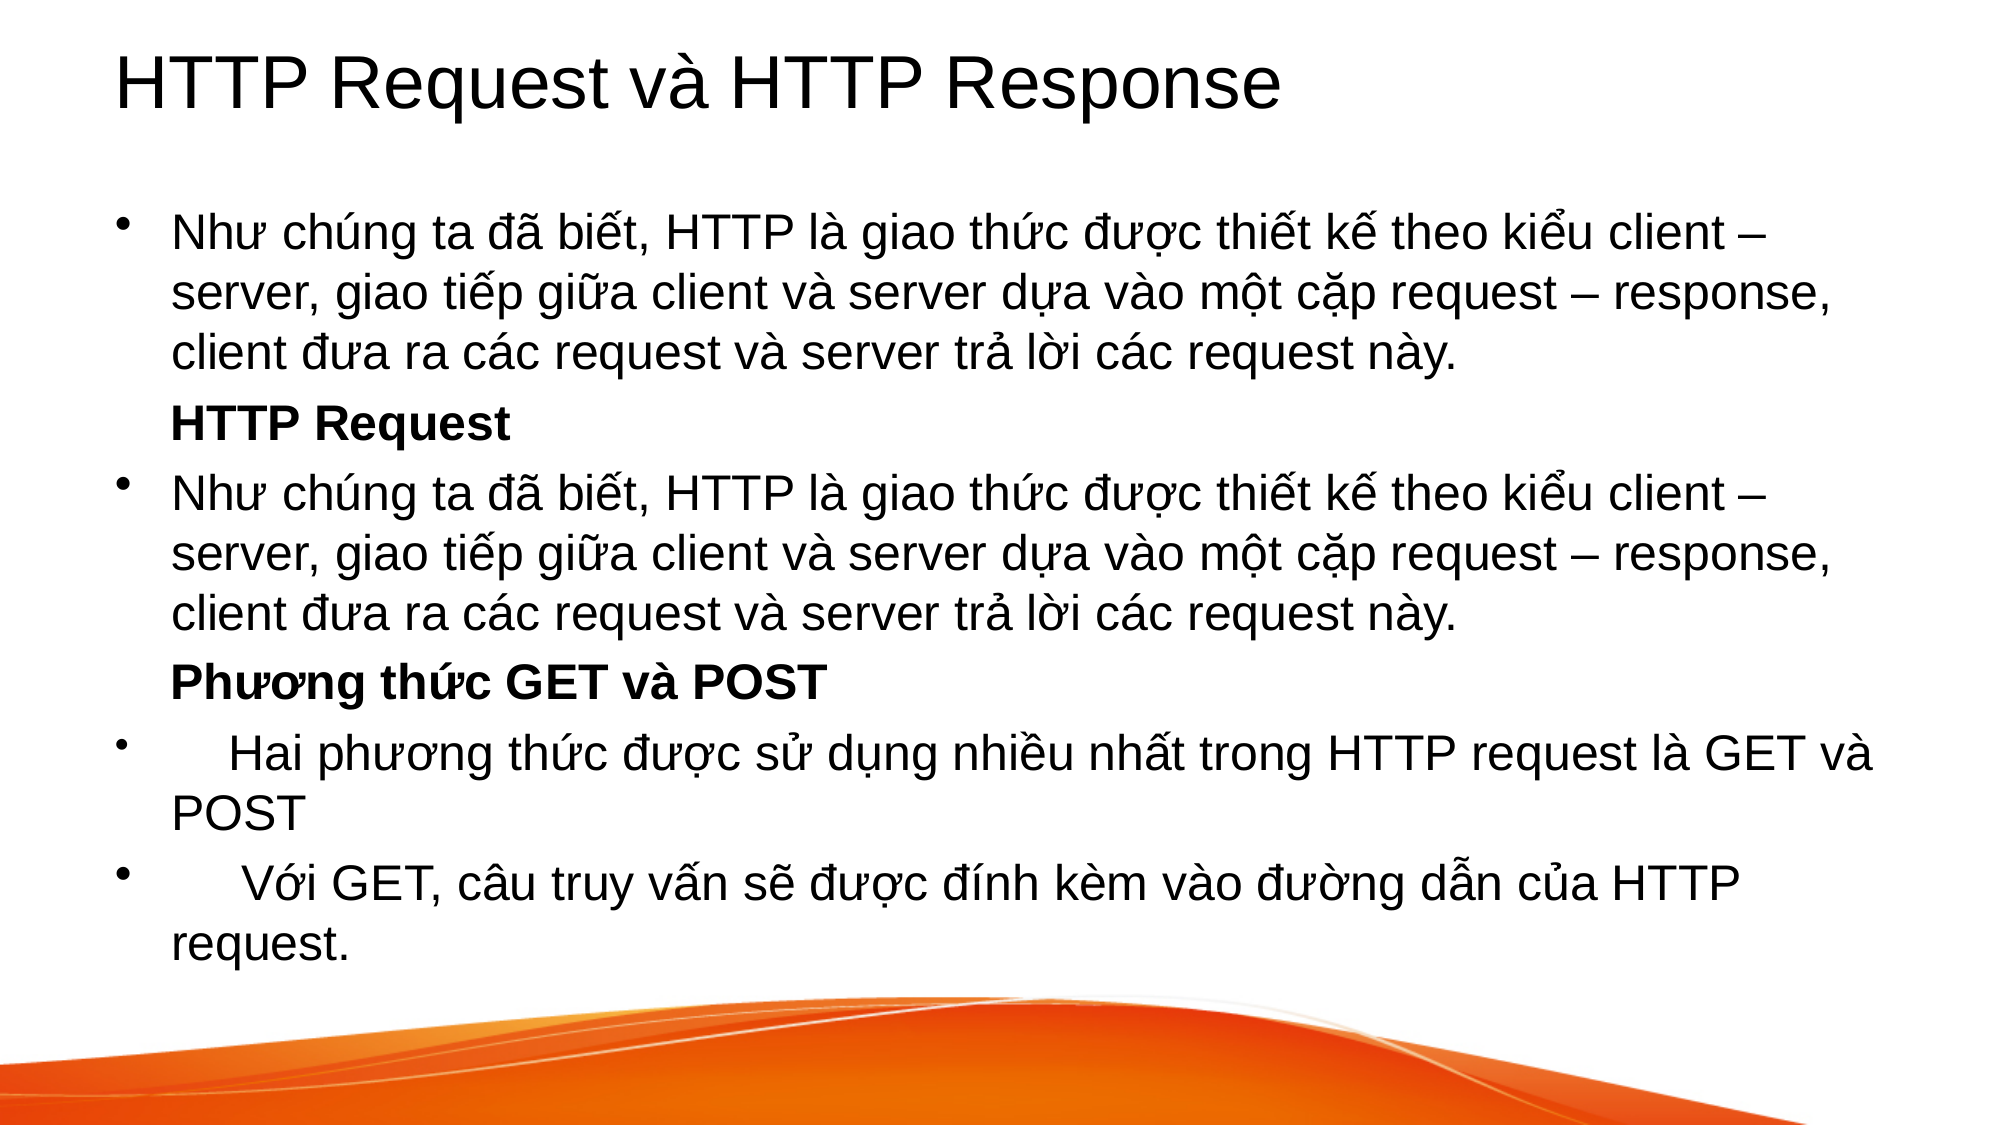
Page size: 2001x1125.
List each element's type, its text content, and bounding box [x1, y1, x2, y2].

list Như chúng ta đã biết, HTTP là giao thức được thiết kế theo kiểu client – server, giao tiếp giữa client và server dựa vào một cặp request – response, client đưa ra các request và server trả lời các request này. HTTP Request Như chúng ta đã biết, HTTP là giao thức được thiết kế theo kiểu client – server, giao tiếp giữa client và server dựa vào một cặp request – response, client đưa ra các request và server trả lời các request này. Phương thức GET và POST Hai phương thức được sử dụng nhiều nhất trong HTTP request là GET và POST Với GET, câu truy vấn sẽ được đính kèm vào đường dẫn của HTTP request. [99, 192, 1901, 1006]
picture [0, 0, 2000, 1125]
title HTTP Request và HTTP Response [99, 30, 1901, 127]
